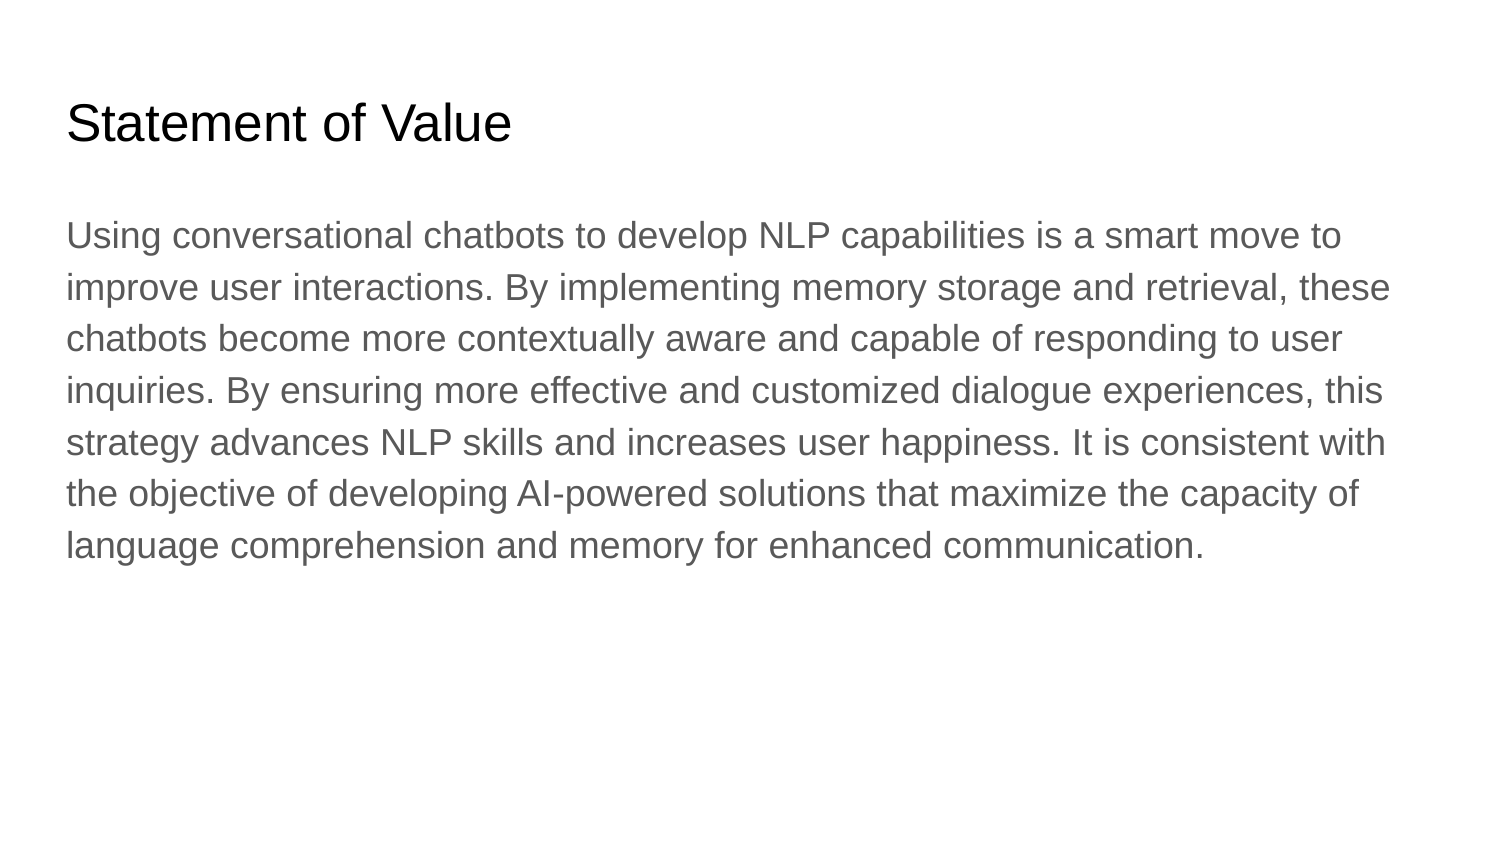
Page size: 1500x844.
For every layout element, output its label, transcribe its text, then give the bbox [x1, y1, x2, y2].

title Statement of Value [51, 72, 1449, 167]
list Using conversational chatbots to develop NLP capabilities is a smart move to improve user interactions. By implementing memory storage and retrieval, these chatbots become more contextually aware and capable of responding to user inquiries. By ensuring more effective and customized dialogue experiences, this strategy advances NLP skills and increases user happiness. It is consistent with the objective of developing AI-powered solutions that maximize the capacity of language comprehension and memory for enhanced communication. [51, 189, 1449, 750]
